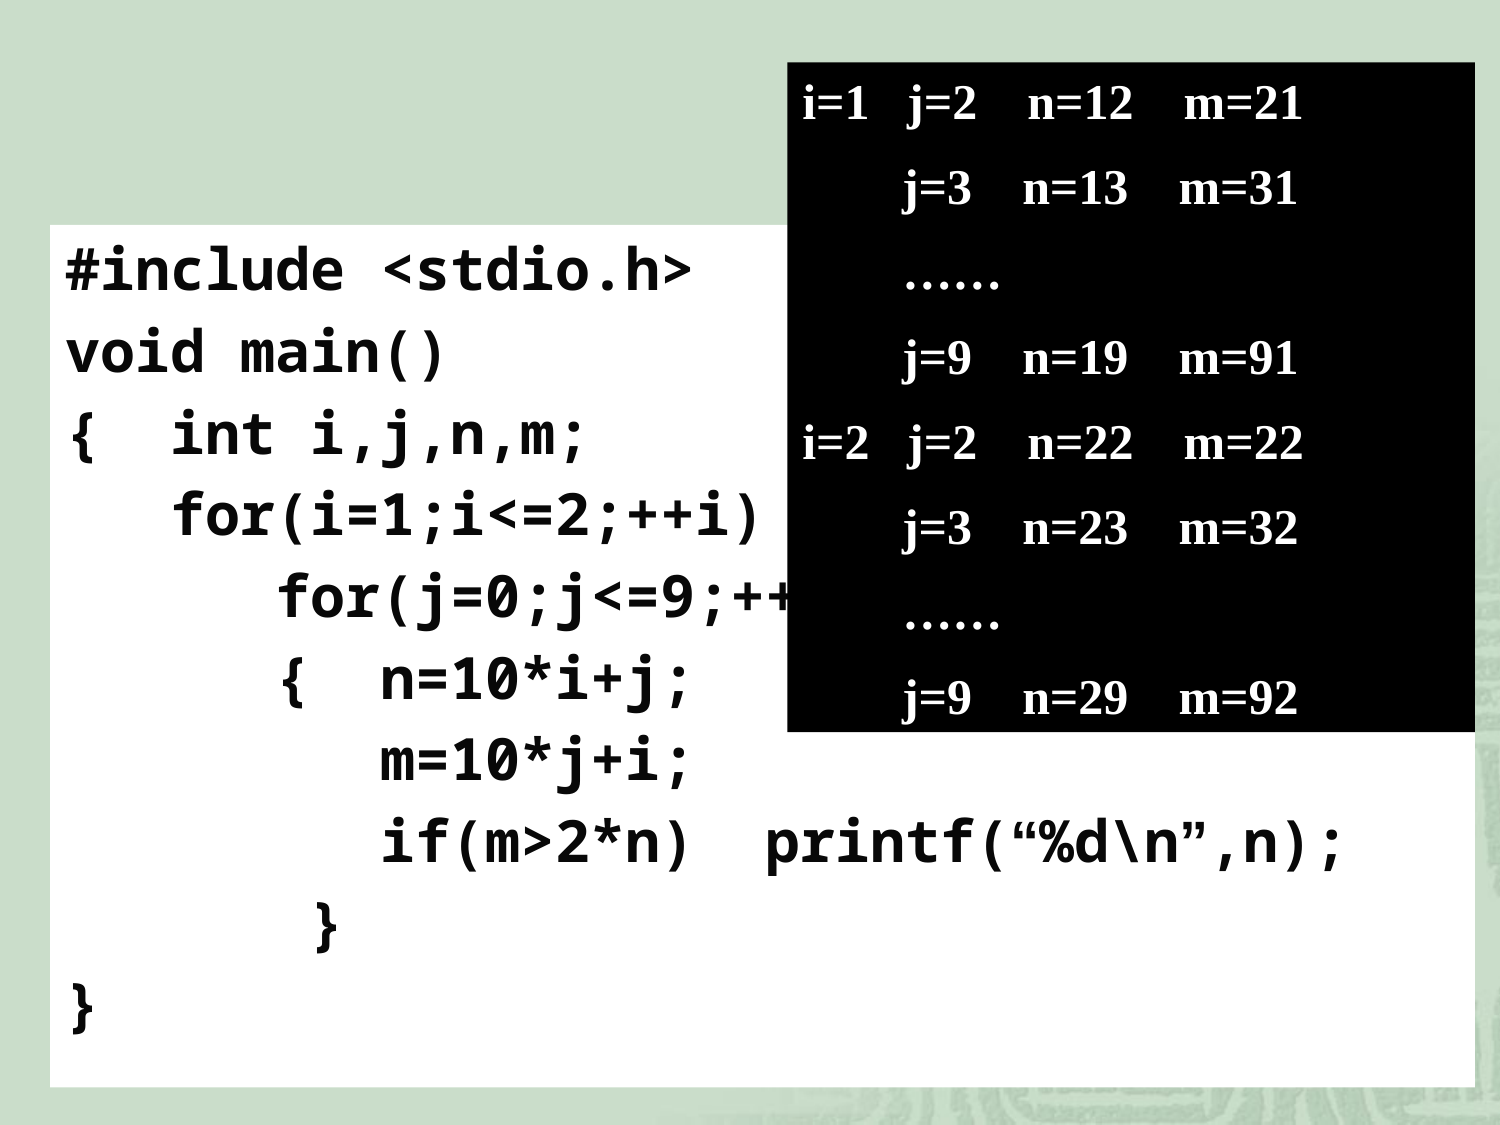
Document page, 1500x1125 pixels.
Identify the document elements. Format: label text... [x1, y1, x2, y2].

picture [0, 0, 1500, 1125]
text_box i=1 j=2 n=12 m=21 j=3 n=13 m=31 …… j=9 n=19 m=91 i=2 j=2 n=22 m=22 j=3 n=23 m=32 …… j=9 n=29 m=92 [787, 62, 1475, 733]
list #include <stdio.h> void main() { int i,j,n,m; for(i=1;i<=2;++i) for(j=0;j<=9;++j) { n=10*i+j; m=10*j+i; if(m>2*n) printf(“%d\n”,n); } } [49, 224, 1476, 1088]
